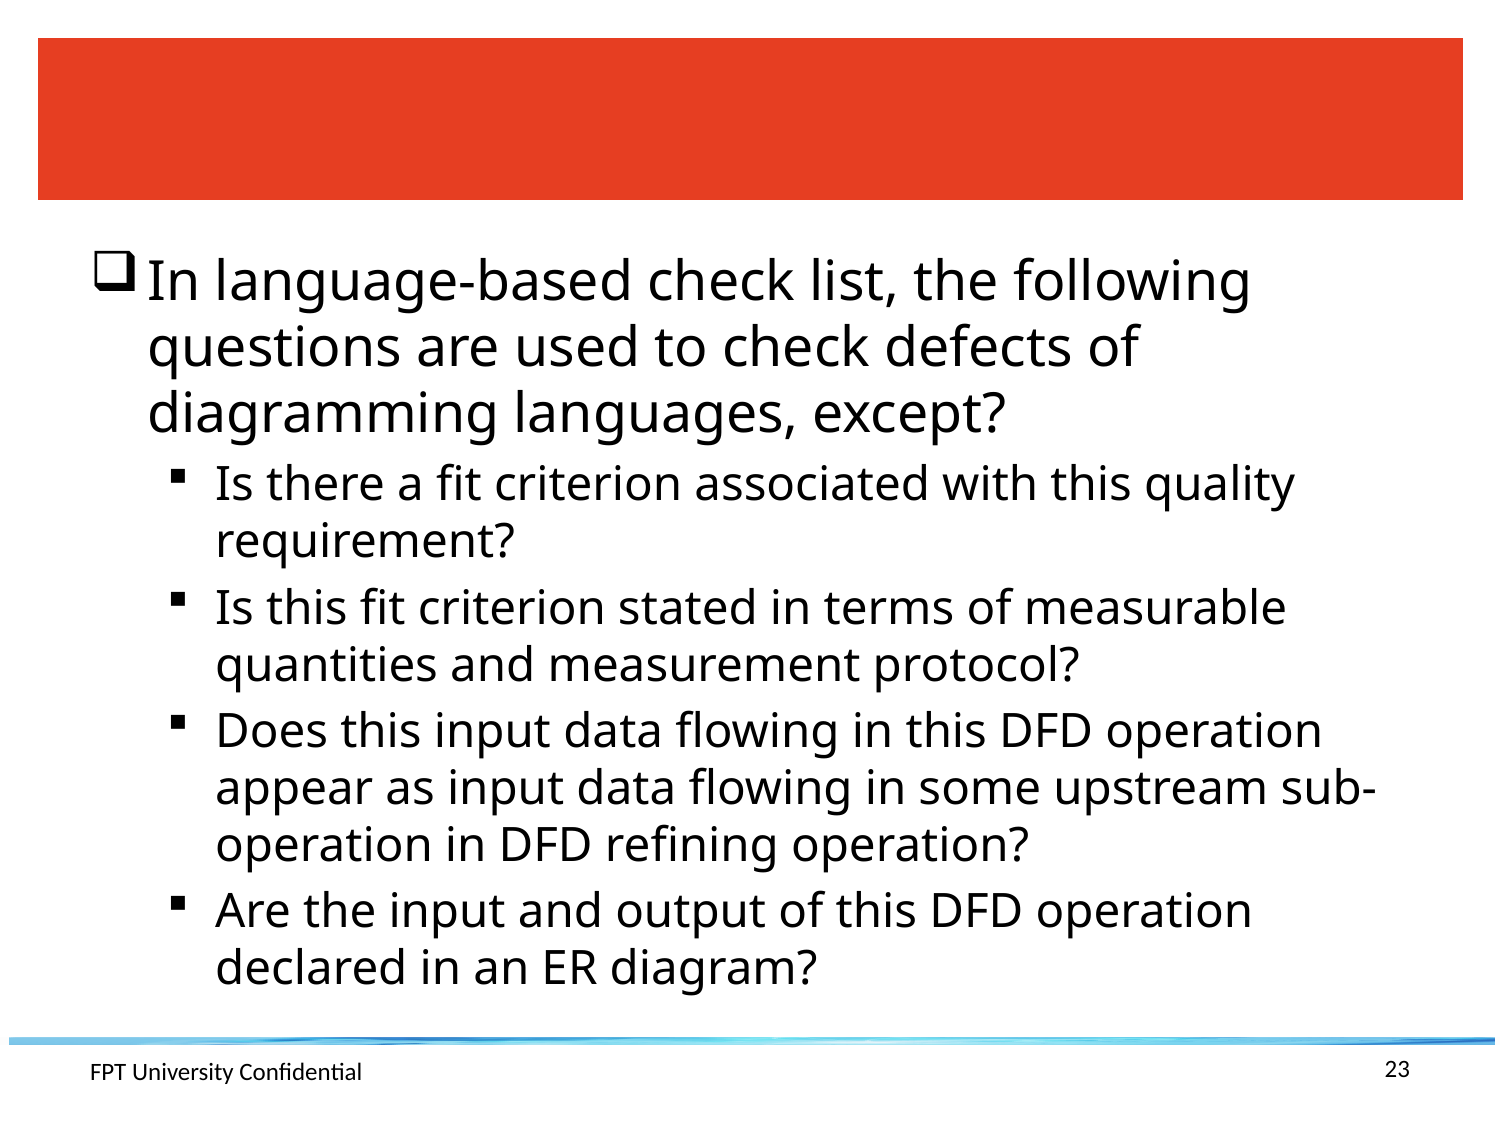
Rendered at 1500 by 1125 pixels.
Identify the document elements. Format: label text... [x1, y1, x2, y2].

picture [0, 1037, 1500, 1045]
list In language-based check list, the following questions are used to check defects of diagramming languages, except? Is there a fit criterion associated with this quality requirement? Is this fit criterion stated in terms of measurable quantities and measurement protocol? Does this input data flowing in this DFD operation appear as input data flowing in some upstream sub-operation in DFD refining operation? Are the input and output of this DFD operation declared in an ER diagram? [75, 237, 1425, 1005]
